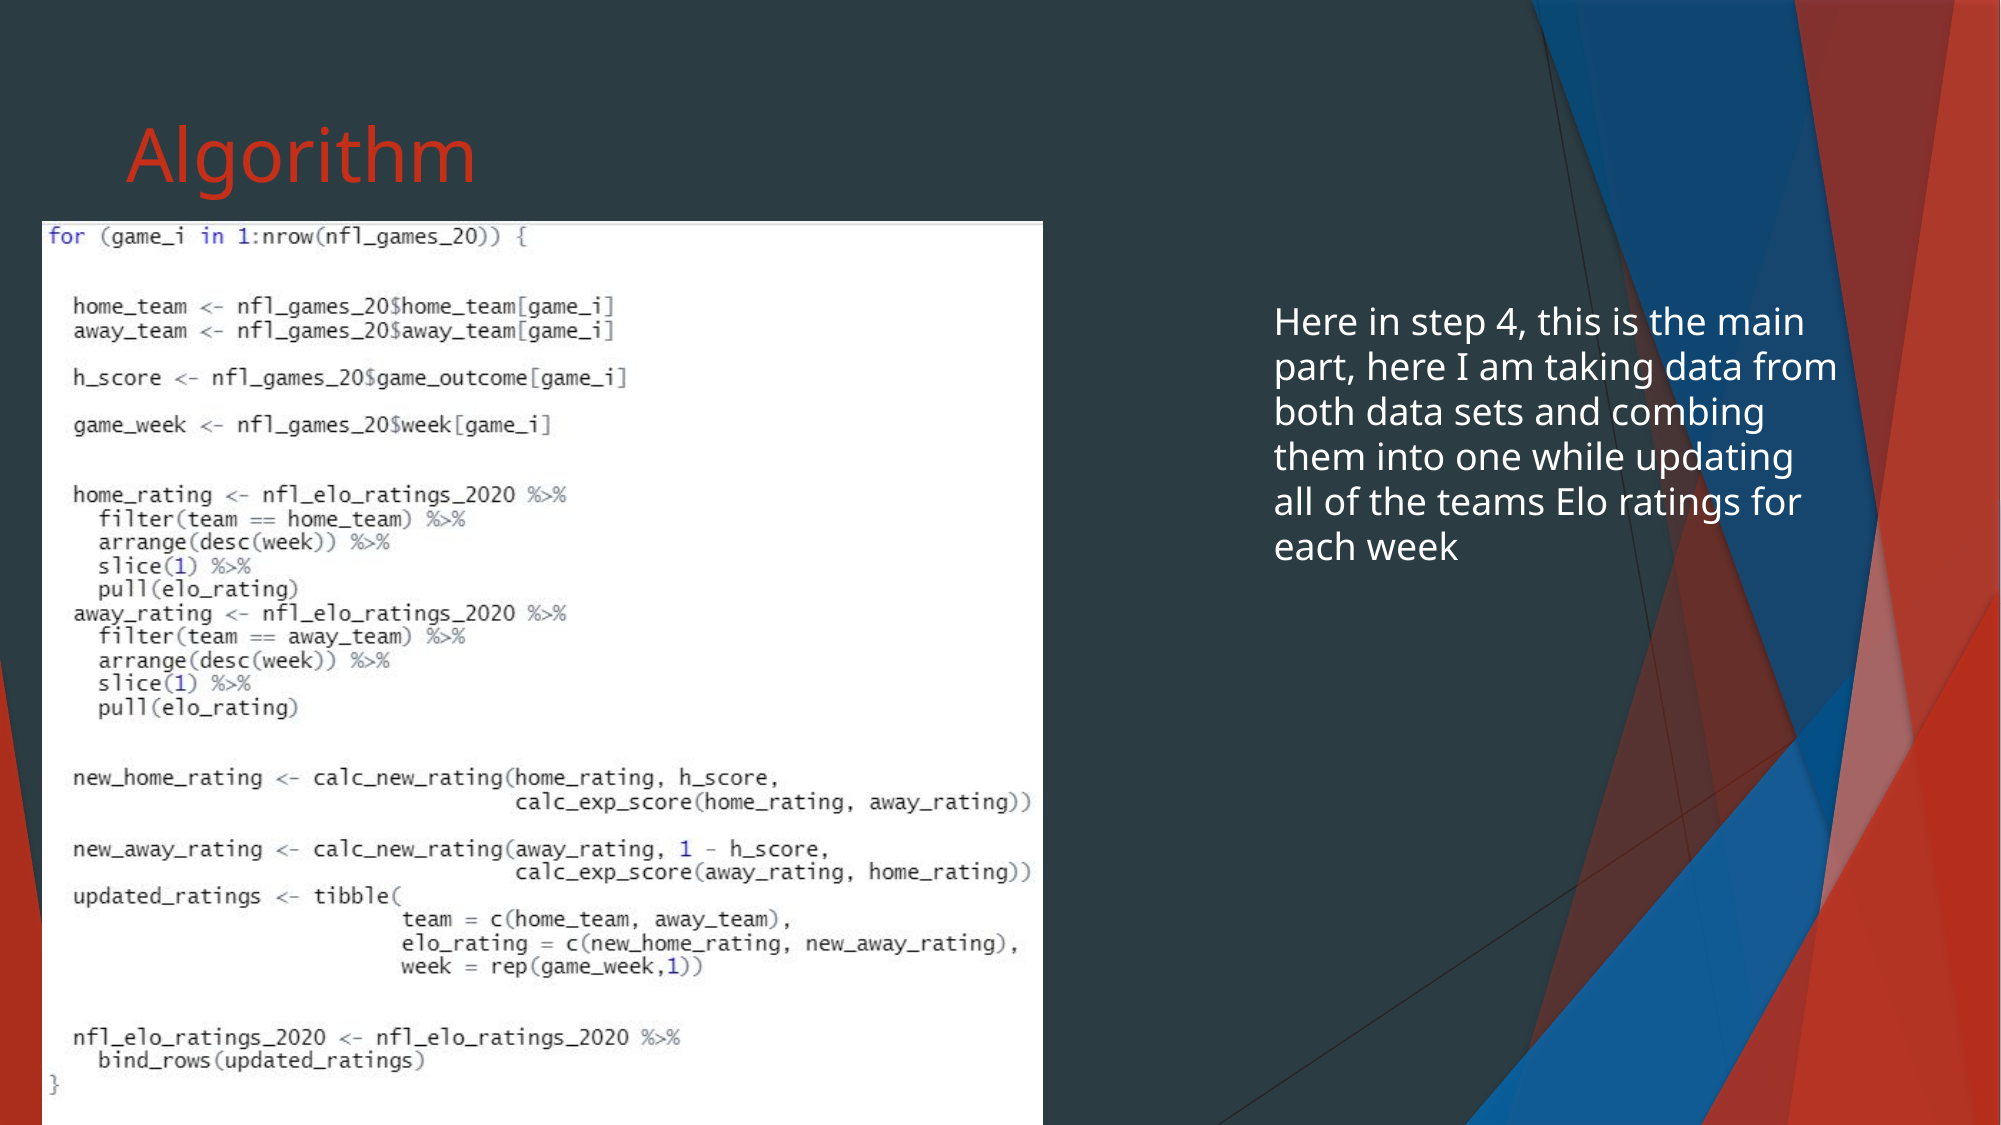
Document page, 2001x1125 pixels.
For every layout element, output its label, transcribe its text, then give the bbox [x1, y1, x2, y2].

title Algorithm [111, 99, 1522, 317]
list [42, 220, 1043, 1125]
text_box Here in step 4, this is the main part, here I am taking data from both data sets and combing them into one while updating all of the teams Elo ratings for each week [1258, 291, 1854, 576]
